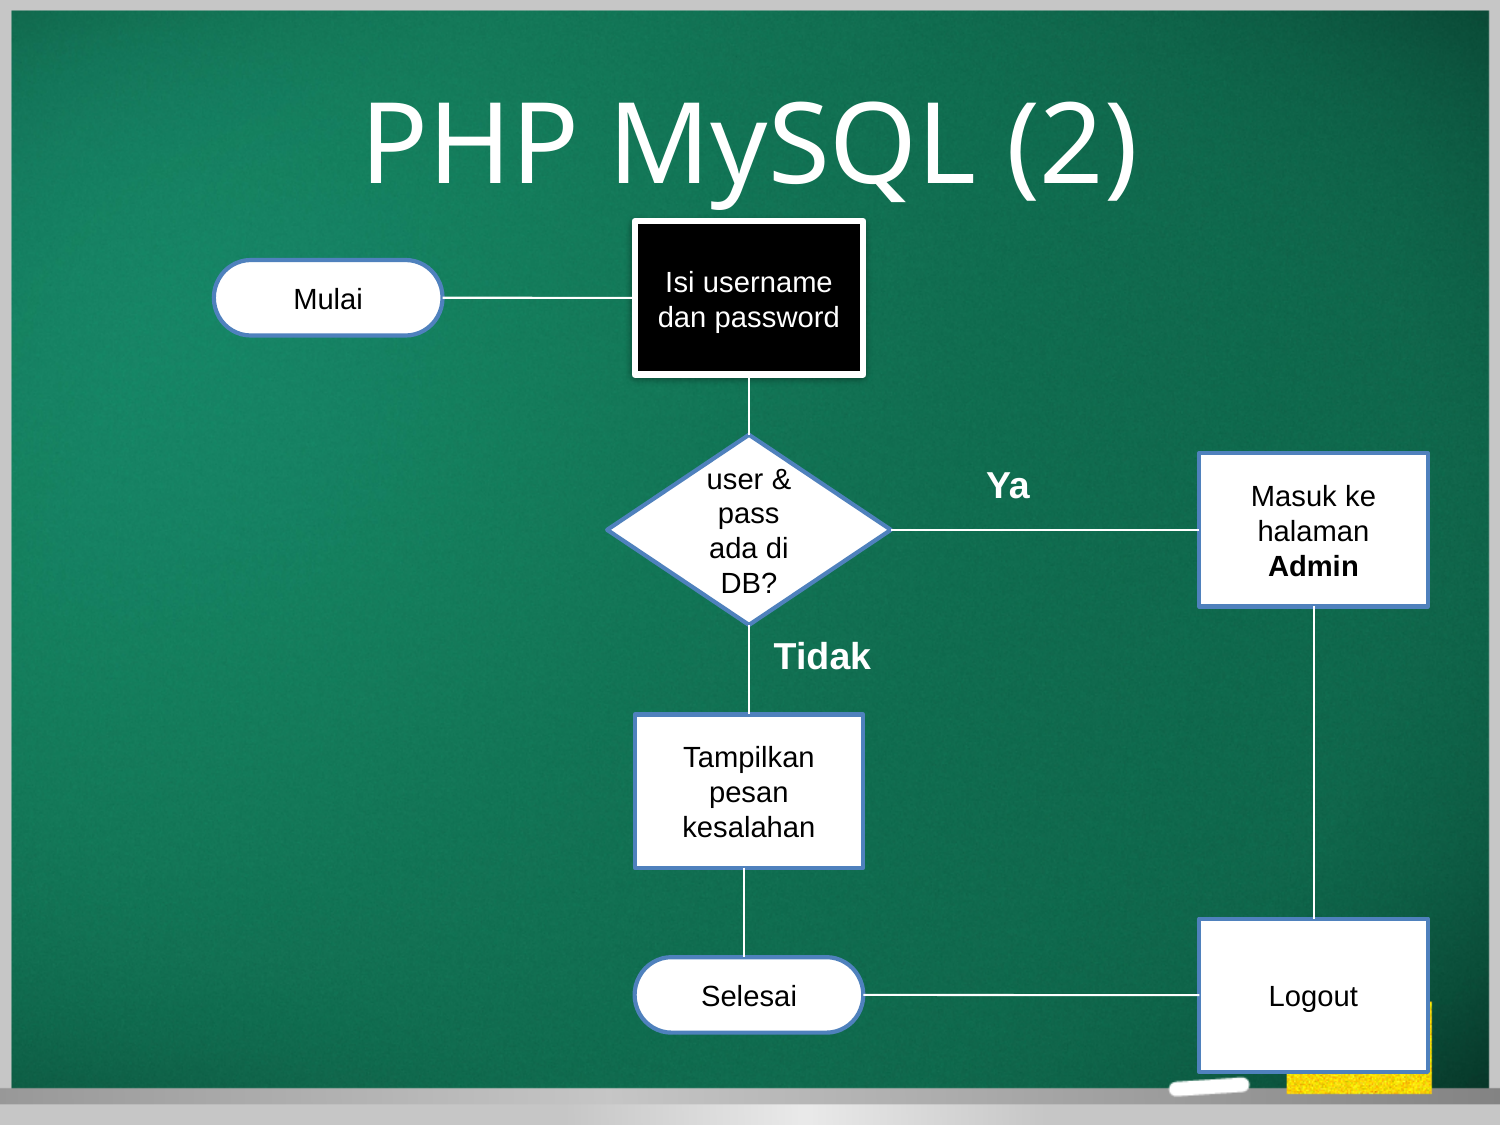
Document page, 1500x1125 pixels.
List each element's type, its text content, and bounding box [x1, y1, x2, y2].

text_box Ya [971, 453, 1132, 513]
text_box Tidak [758, 624, 919, 685]
text_box user & pass ada di DB? [605, 435, 893, 627]
text_box Isi username dan password [632, 218, 866, 378]
text_box Mulai [211, 257, 445, 338]
text_box PHP MySQL (2) [74, 45, 1423, 233]
text_box Masuk ke halaman Admin [1197, 451, 1430, 609]
text_box Logout [1197, 917, 1430, 1074]
picture [0, 0, 1500, 1125]
text_box Selesai [632, 955, 866, 1035]
text_box Tampilkan pesan kesalahan [633, 712, 865, 870]
